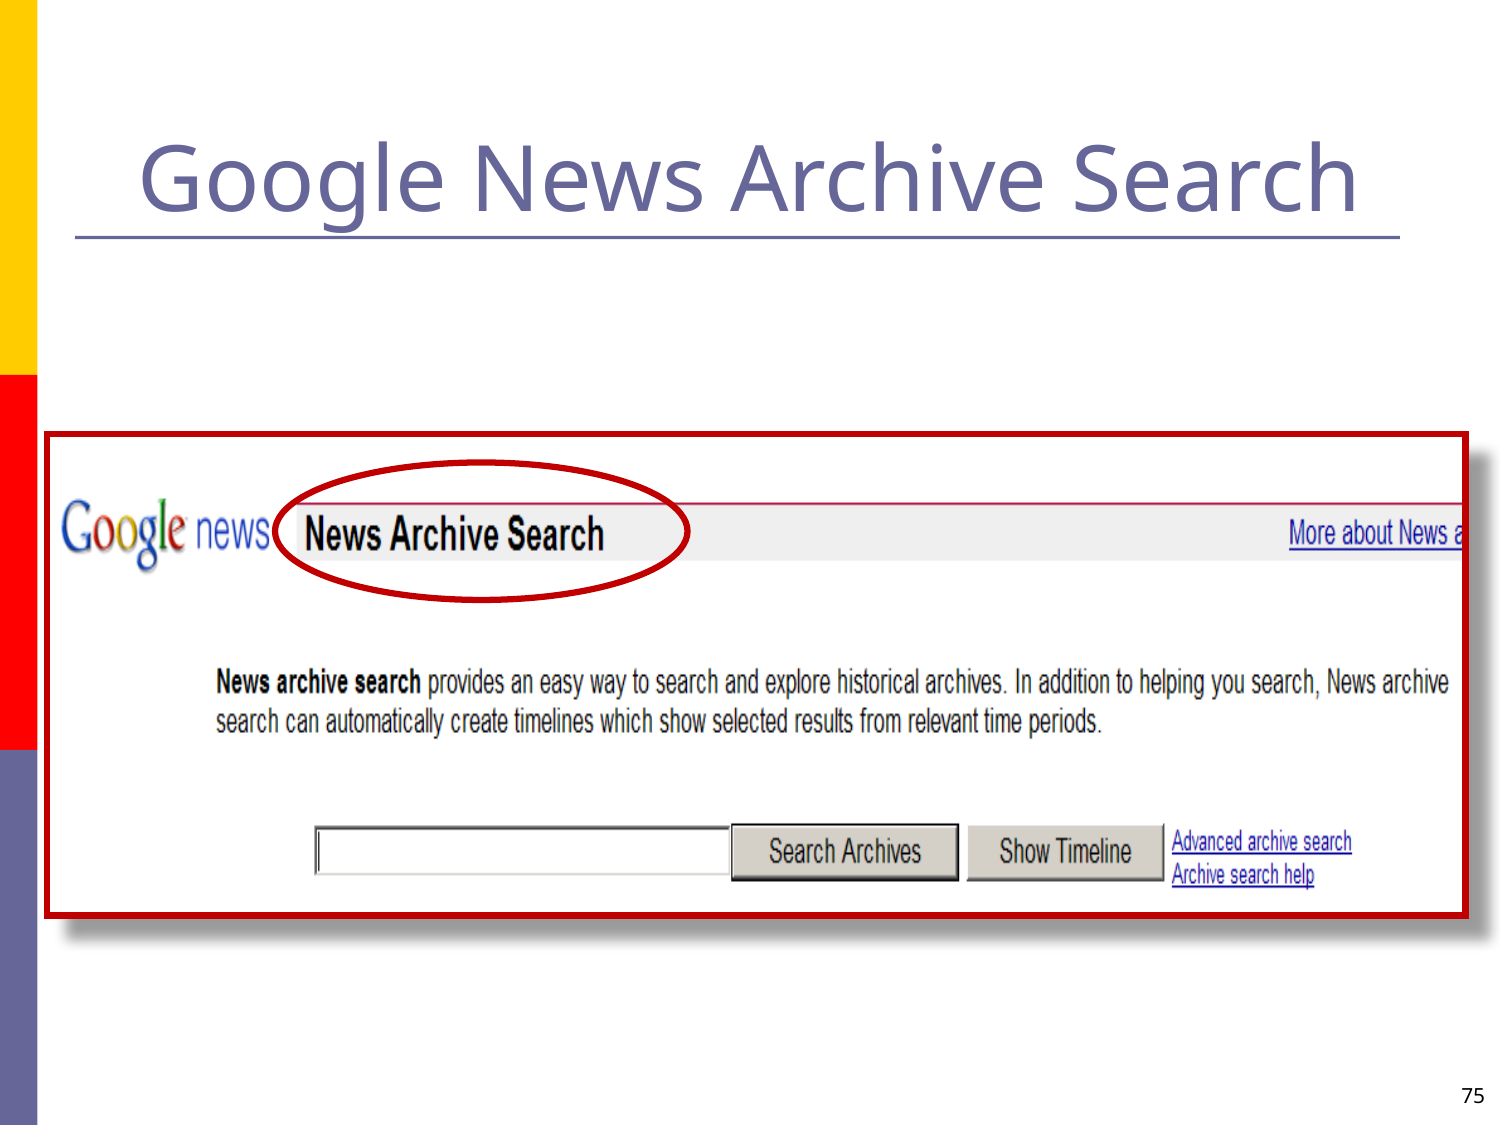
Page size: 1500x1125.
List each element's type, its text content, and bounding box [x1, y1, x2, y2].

slide_number 75 [1149, 1049, 1500, 1125]
picture [49, 437, 1463, 913]
title Google News Archive Search [37, 45, 1463, 238]
